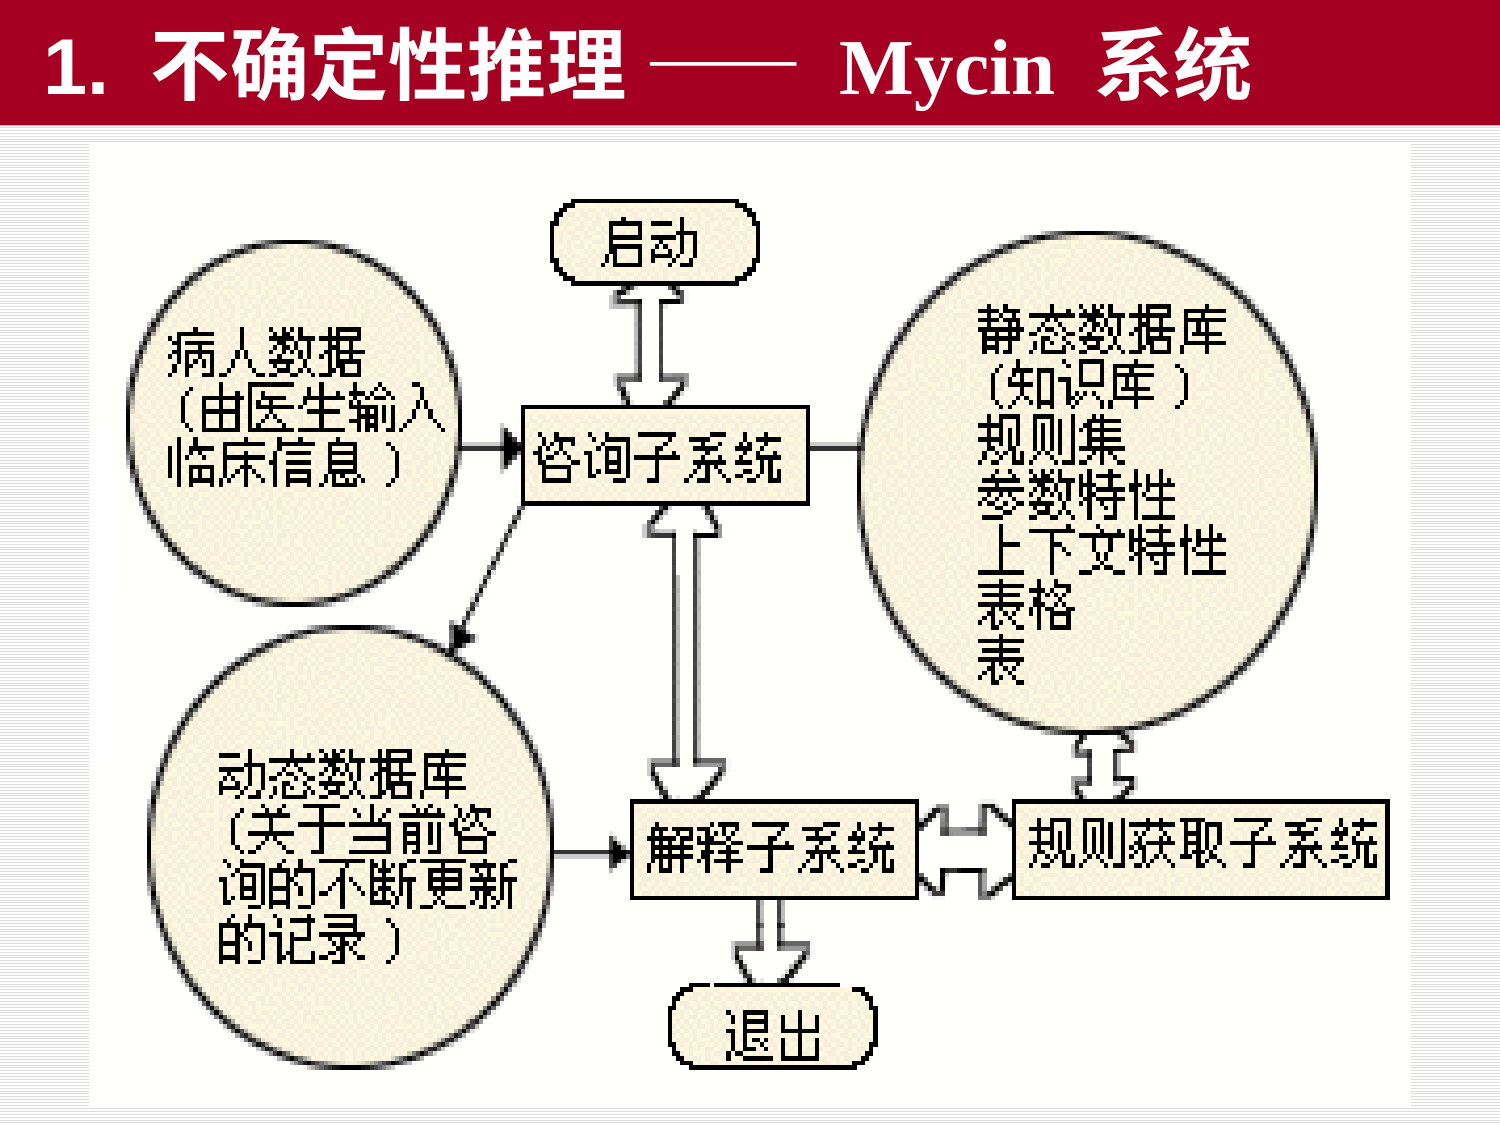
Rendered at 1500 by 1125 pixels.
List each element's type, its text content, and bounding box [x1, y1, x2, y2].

title 1. 不确定性推理 —— Mycin 系统 [0, 0, 1500, 126]
picture [88, 144, 1412, 1107]
